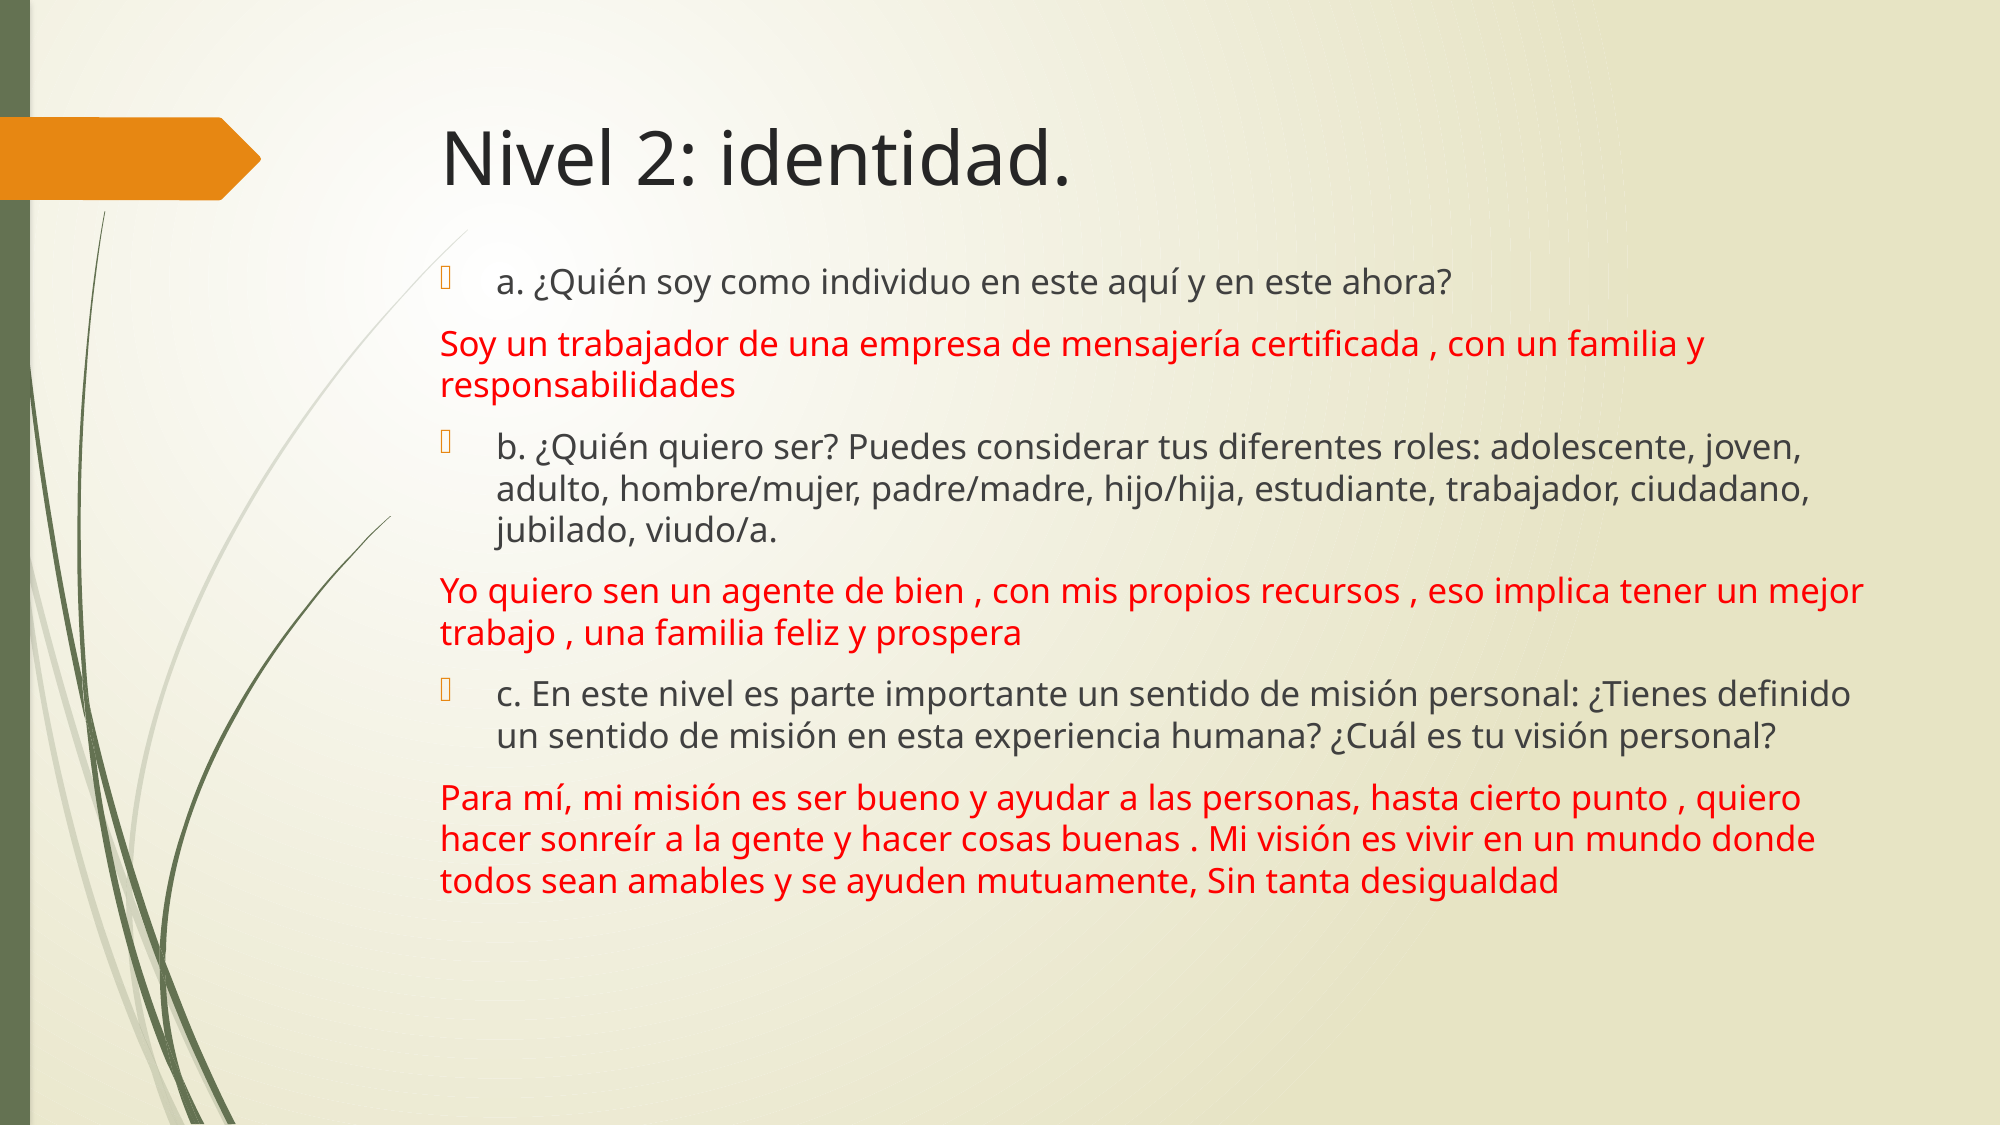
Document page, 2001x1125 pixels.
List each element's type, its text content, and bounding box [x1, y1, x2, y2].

title Nivel 2: identidad. [425, 102, 1888, 252]
list a. ¿Quién soy como individuo en este aquí y en este ahora? Soy un trabajador de una empresa de mensajería certificada , con un familia y responsabilidades b. ¿Quién quiero ser? Puedes considerar tus diferentes roles: adolescente, joven, adulto, hombre/mujer, padre/madre, hijo/hija, estudiante, trabajador, ciudadano, jubilado, viudo/a. Yo quiero sen un agente de bien , con mis propios recursos , eso implica tener un mejor trabajo , una familia feliz y prospera c. En este nivel es parte importante un sentido de misión personal: ¿Tienes definido un sentido de misión en esta experiencia humana? ¿Cuál es tu visión personal? Para mí, mi misión es ser bueno y ayudar a las personas, hasta cierto punto , quiero hacer sonreír a la gente y hacer cosas buenas . Mi visión es vivir en un mundo donde todos sean amables y se ayuden mutuamente, Sin tanta desigualdad [424, 252, 1888, 946]
